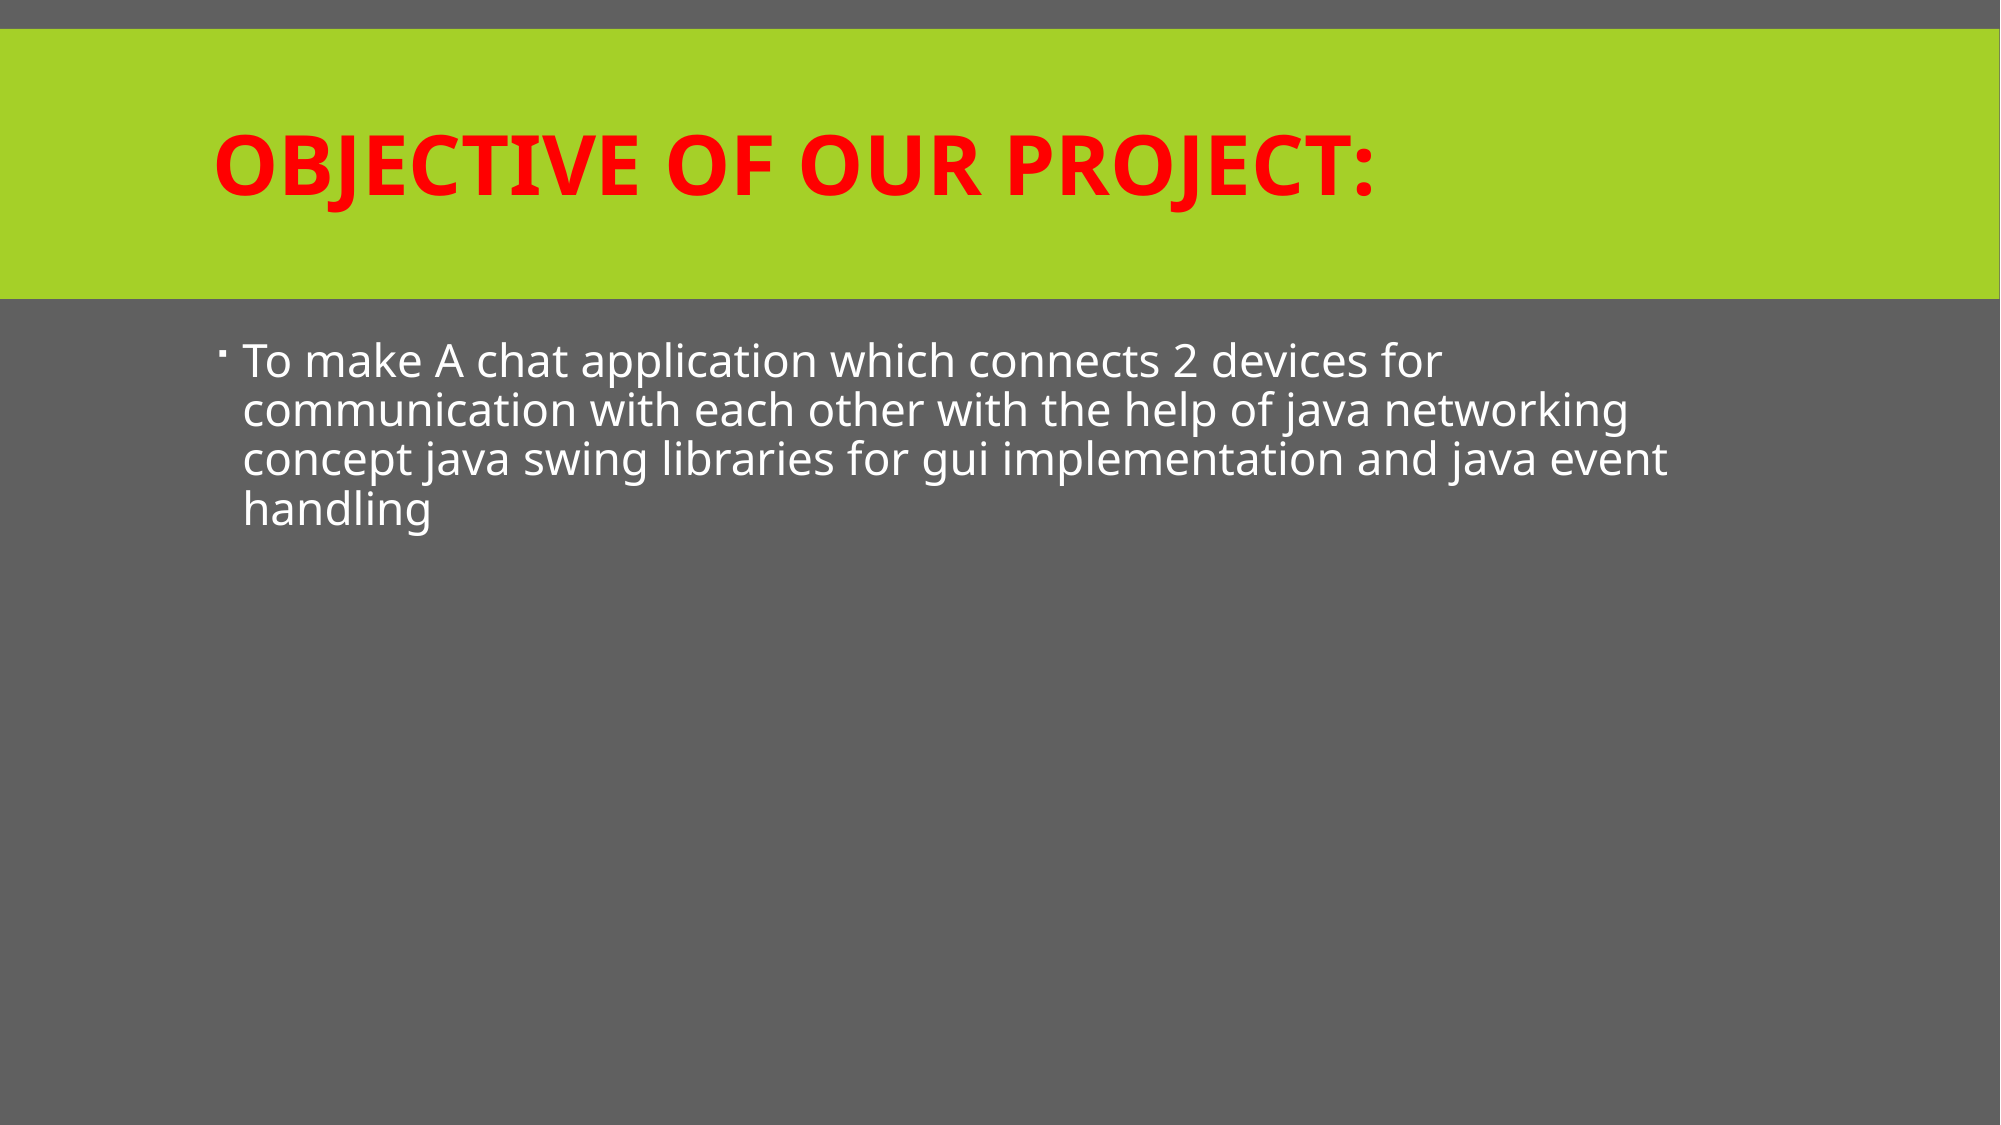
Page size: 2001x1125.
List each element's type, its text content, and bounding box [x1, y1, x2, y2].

title OBJECTIVE OF OUR PROJECT: [197, 46, 1803, 295]
list To make A chat application which connects 2 devices for communication with each other with the help of java networking concept java swing libraries for gui implementation and java event handling [197, 329, 1803, 1020]
